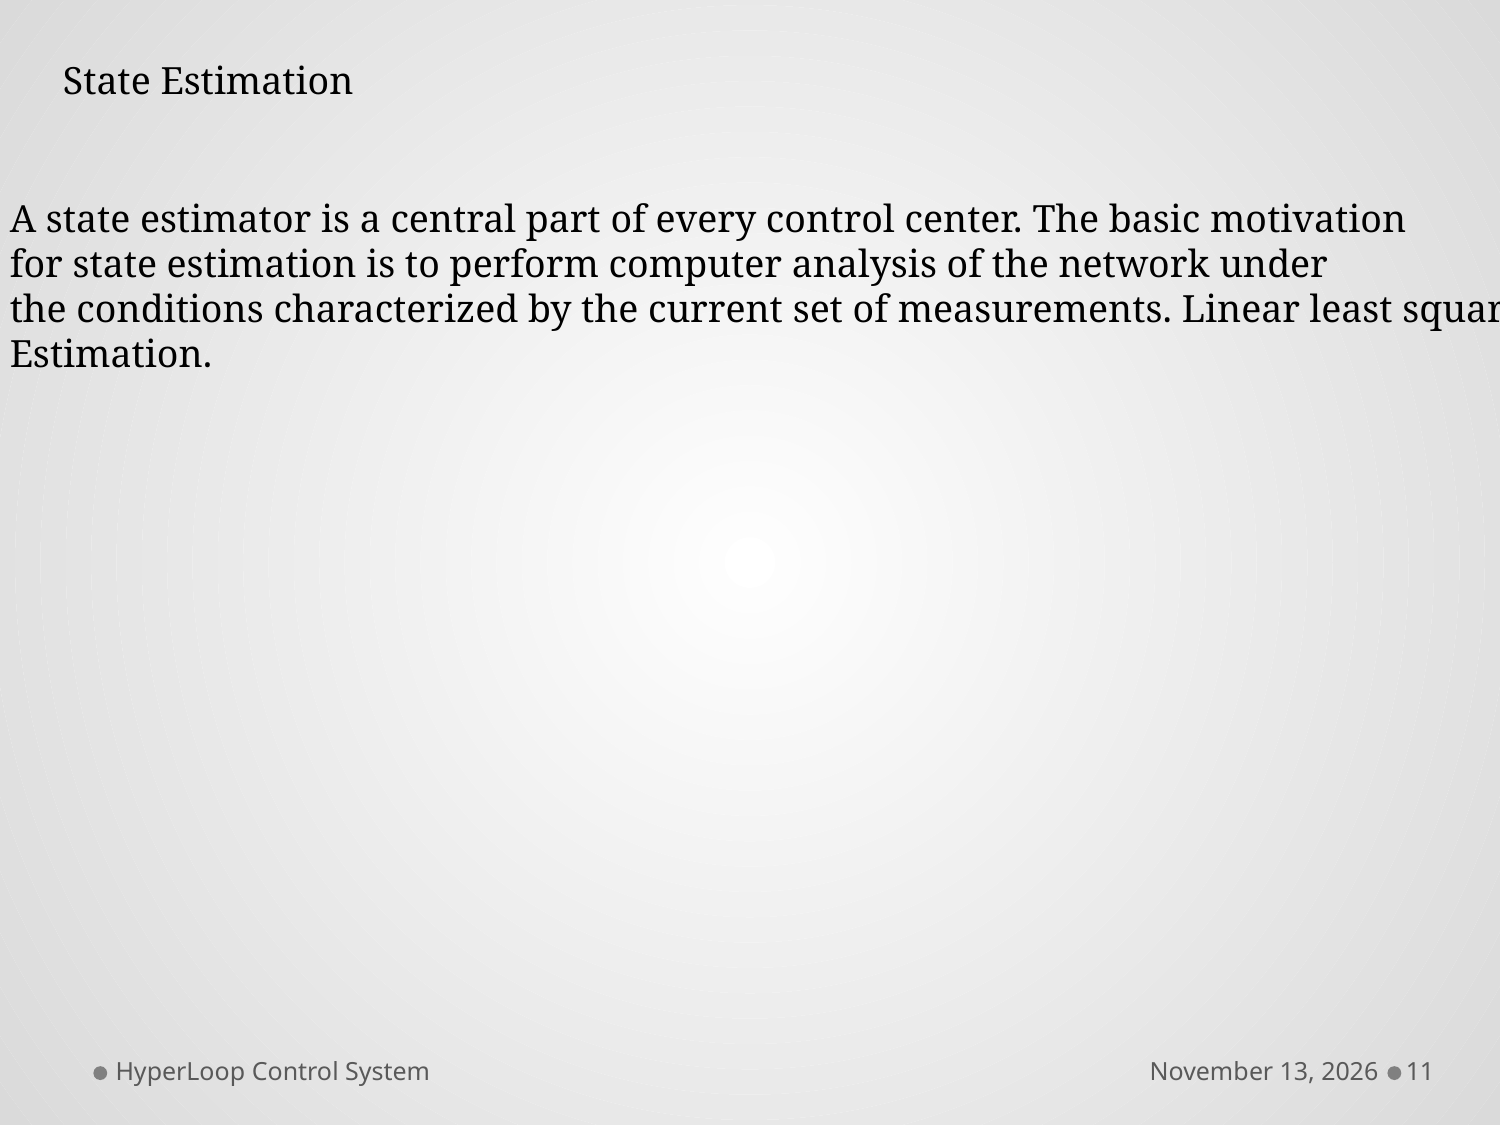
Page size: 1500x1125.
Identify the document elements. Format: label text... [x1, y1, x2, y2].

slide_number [1043, 1042, 1386, 1103]
text_box State Estimation [48, 49, 369, 110]
footer HyperLoop Control System [108, 1042, 576, 1103]
slide_number 11 [1401, 1042, 1494, 1103]
text_box A state estimator is a central part of every control center. The basic motivation for state estimation is to perform computer analysis of the network under the conditions characterized by the current set of measurements. Linear least square Estimation. [0, 187, 1500, 383]
